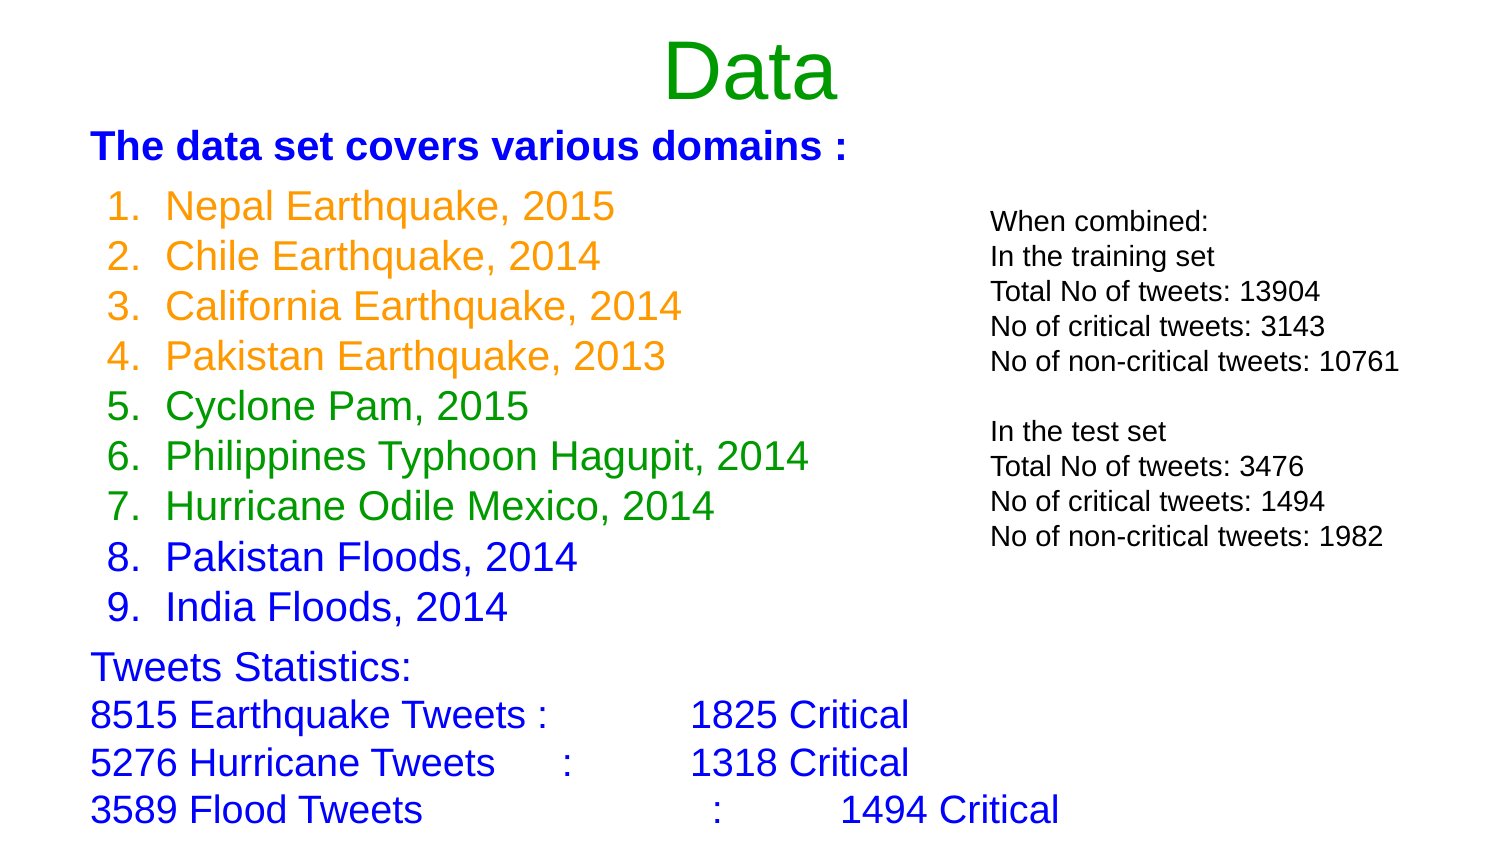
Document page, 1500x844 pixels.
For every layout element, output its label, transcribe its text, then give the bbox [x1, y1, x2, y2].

text_box When combined: In the training set Total No of tweets: 13904 No of critical tweets: 3143 No of non-critical tweets: 10761 In the test set Total No of tweets: 3476 No of critical tweets: 1494 No of non-critical tweets: 1982 [975, 187, 1468, 567]
list The data set covers various domains : Nepal Earthquake, 2015 Chile Earthquake, 2014 California Earthquake, 2014 Pakistan Earthquake, 2013 Cyclone Pam, 2015 Philippines Typhoon Hagupit, 2014 Hurricane Odile Mexico, 2014 Pakistan Floods, 2014 India Floods, 2014 Tweets Statistics: 8515 Earthquake Tweets : 1825 Critical 5276 Hurricane Tweets : 1318 Critical 3589 Flood Tweets : 1494 Critical [75, 111, 1425, 733]
title Data [75, 0, 1425, 111]
